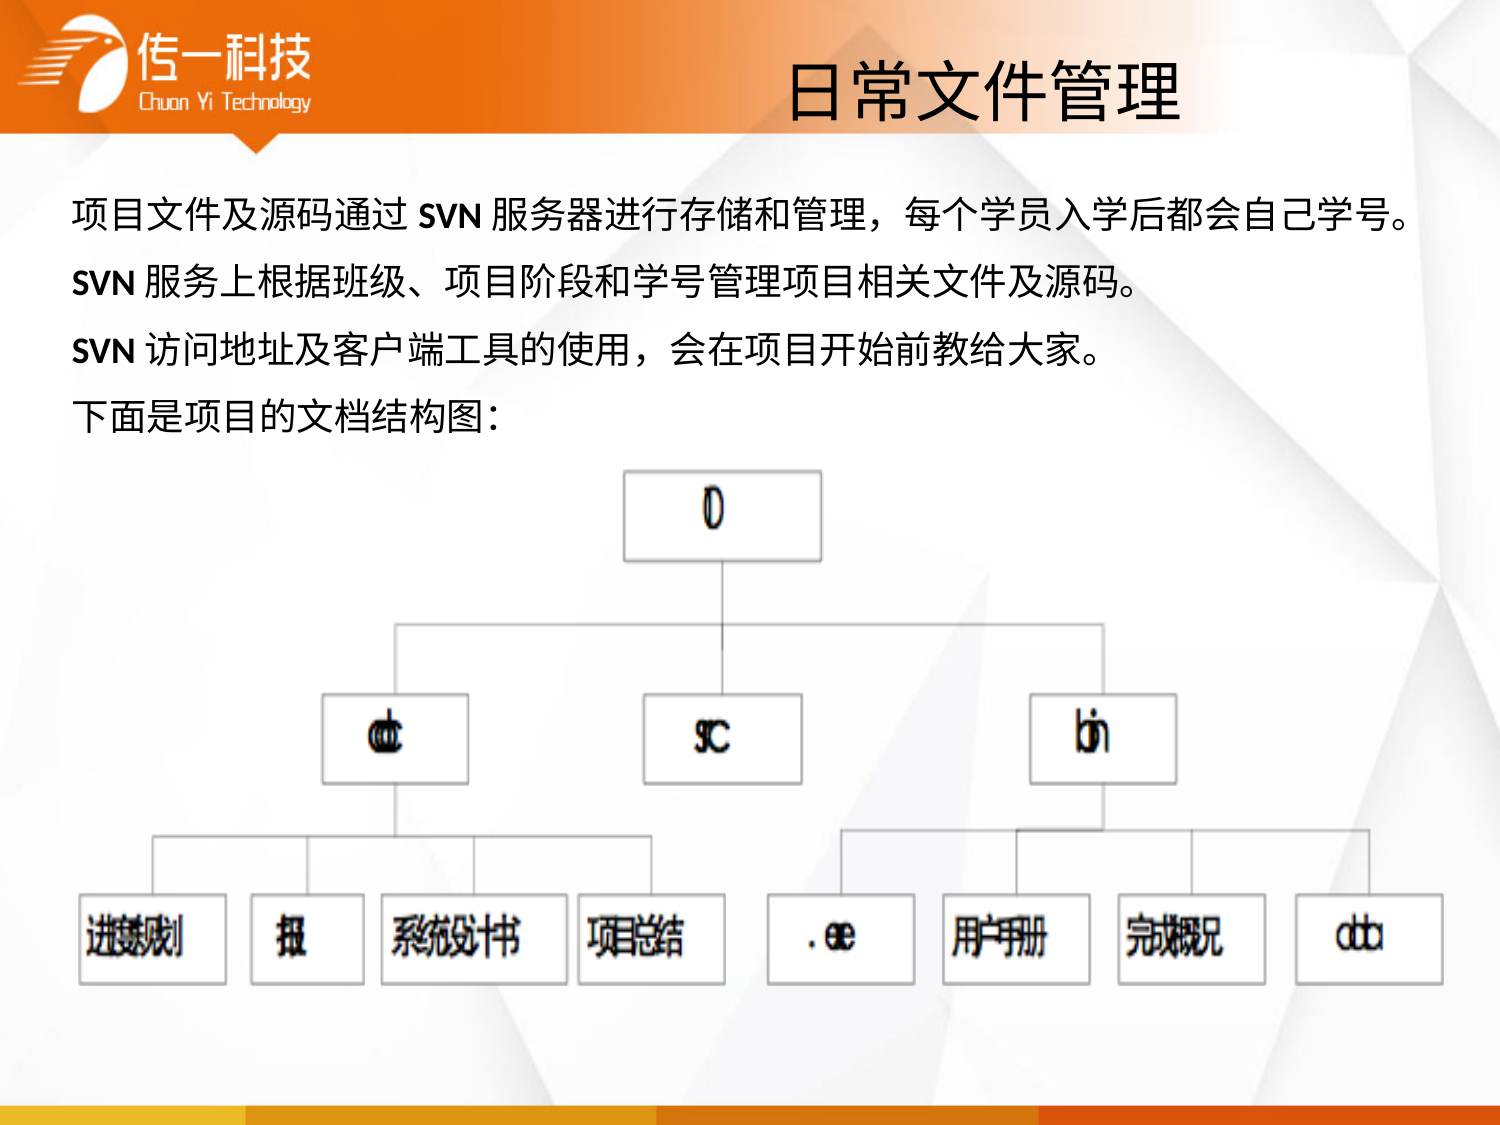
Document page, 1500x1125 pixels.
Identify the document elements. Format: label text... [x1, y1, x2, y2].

text_box 项目文件及源码通过SVN服务器进行存储和管理，每个学员入学后都会自己学号。 SVN服务上根据班级、项目阶段和学号管理项目相关文件及源码。 SVN访问地址及客户端工具的使用，会在项目开始前教给大家。 下面是项目的文档结构图： [64, 160, 1437, 446]
text_box 日常文件管理 [774, 42, 1190, 138]
picture [0, 0, 1500, 1125]
